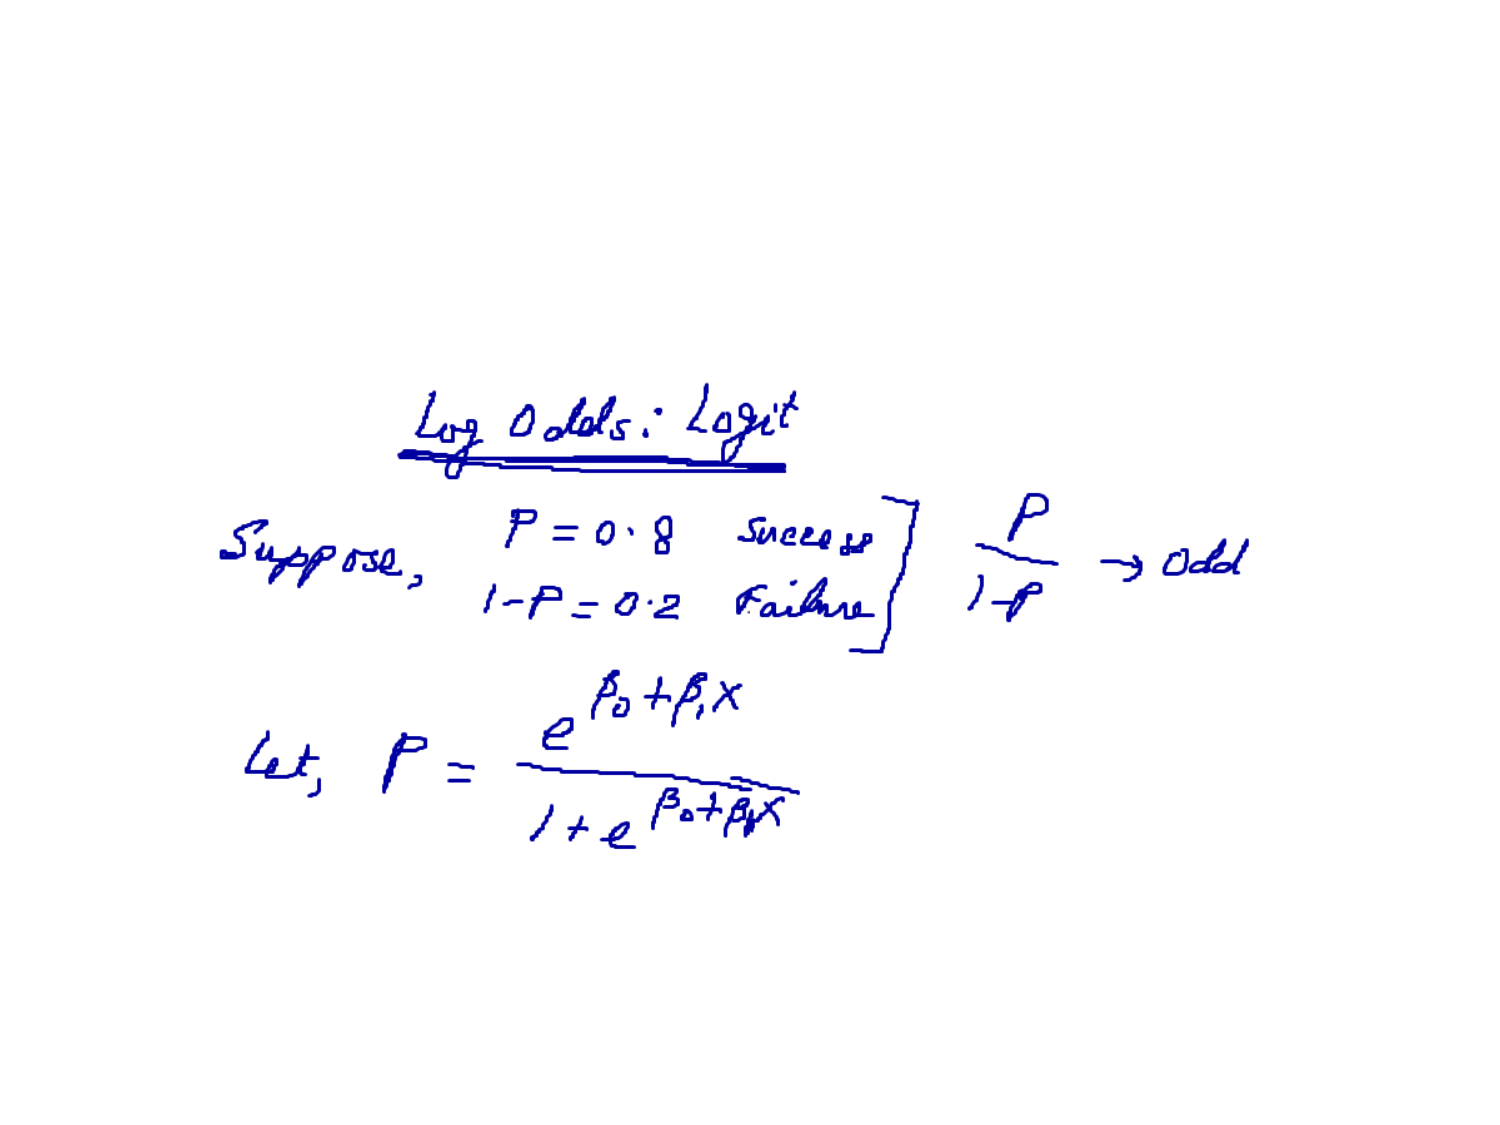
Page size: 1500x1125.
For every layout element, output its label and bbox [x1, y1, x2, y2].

list [120, 344, 1379, 923]
